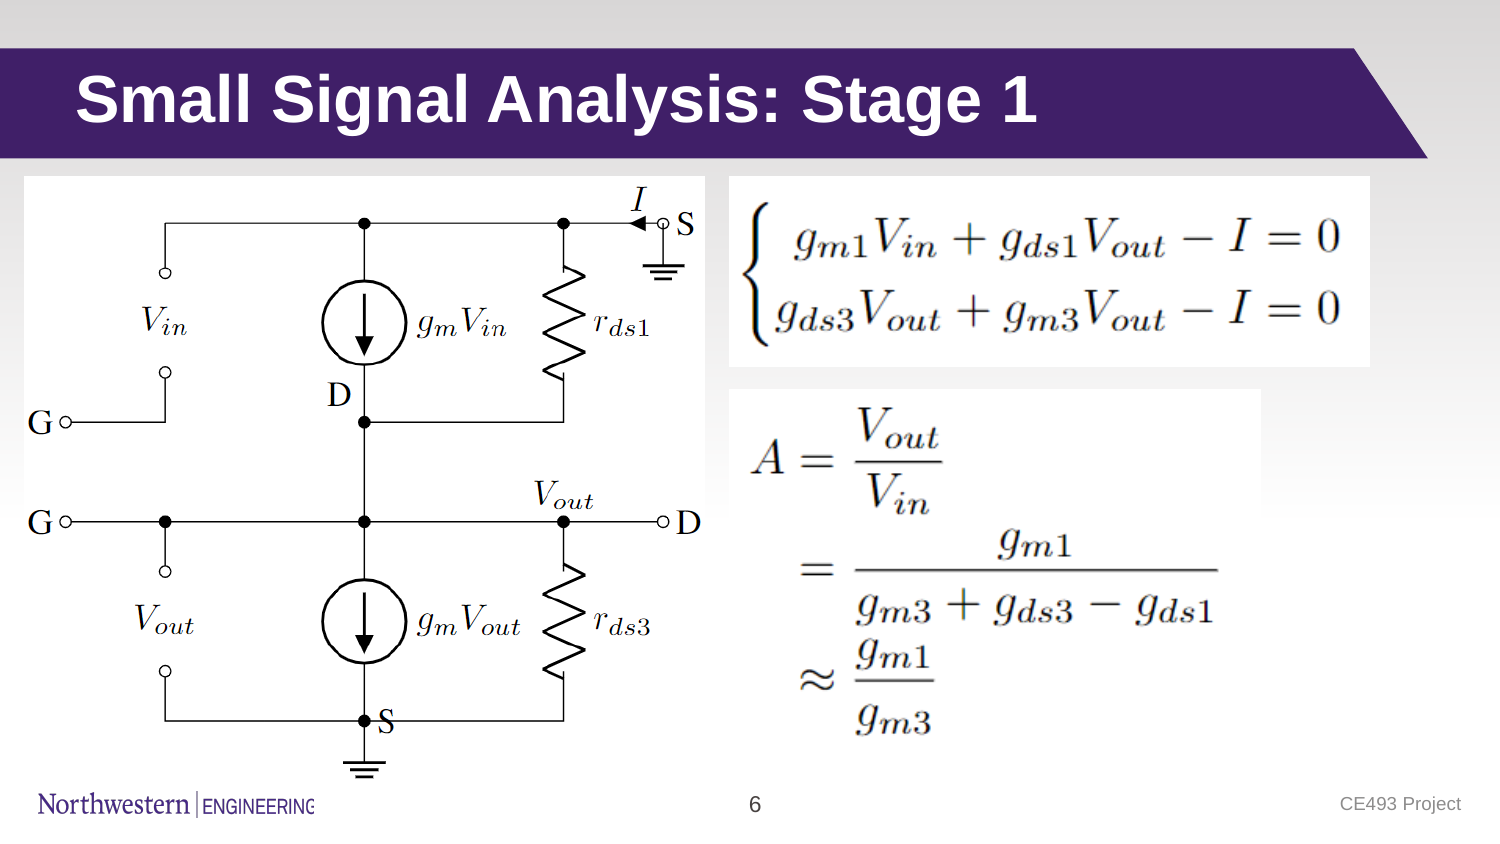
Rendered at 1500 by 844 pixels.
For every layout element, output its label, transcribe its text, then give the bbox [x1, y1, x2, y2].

picture [38, 791, 314, 818]
picture [24, 176, 705, 787]
picture [728, 389, 1261, 759]
footer CE493 Project [941, 780, 1477, 826]
picture [728, 176, 1370, 368]
title Small Signal Analysis: Stage 1 [75, 52, 1453, 152]
slide_number ‹#› [729, 780, 785, 826]
